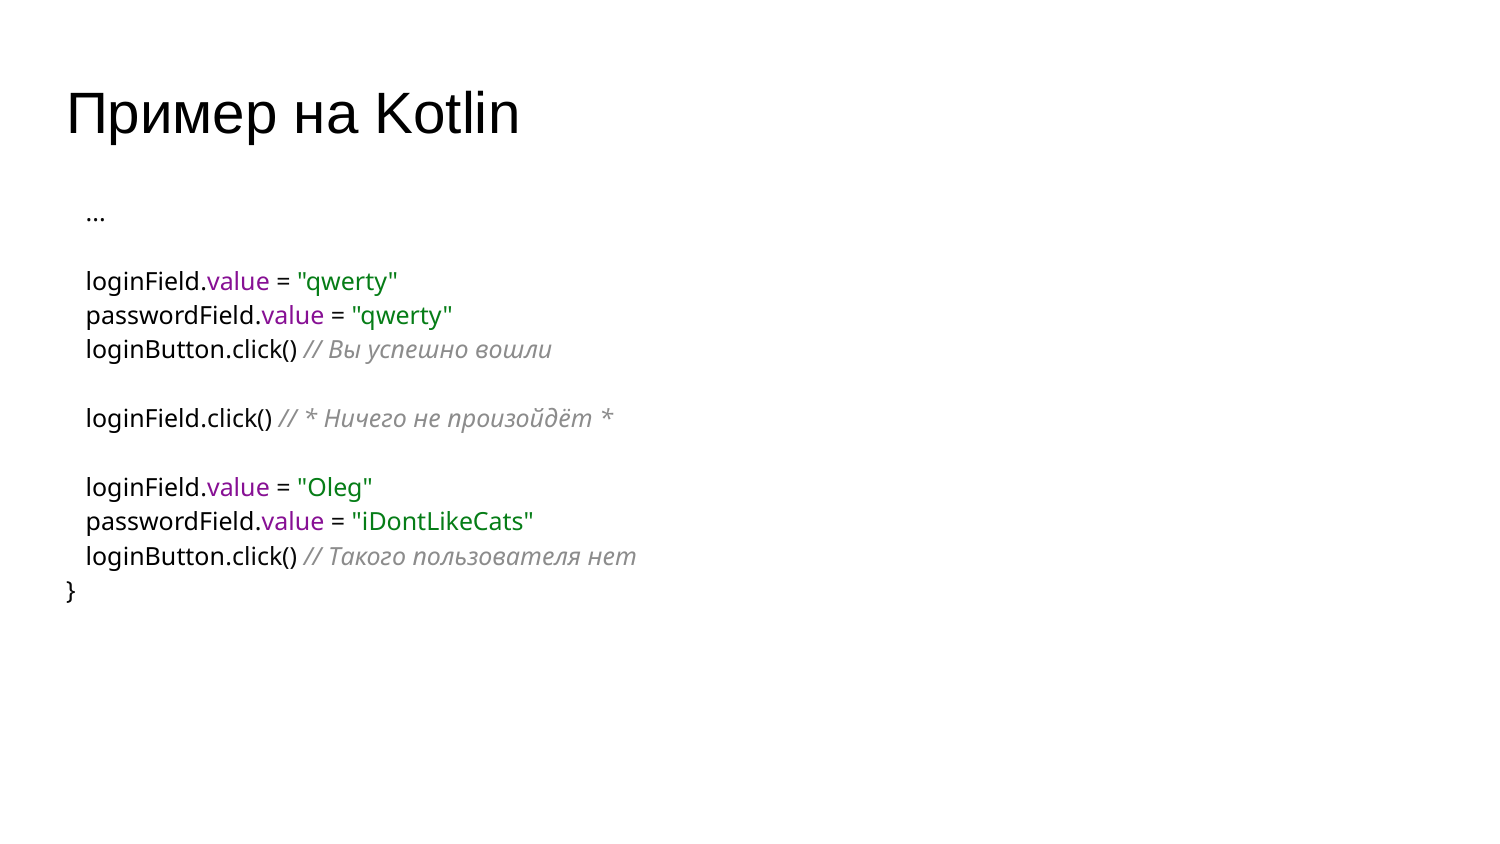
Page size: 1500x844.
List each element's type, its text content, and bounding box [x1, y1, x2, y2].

title Пример на Kotlin [51, 60, 1449, 155]
list ... loginField.value = "qwerty" passwordField.value = "qwerty" loginButton.click() // Вы успешно вошли loginField.click() // * Ничего не произойдёт * loginField.value = "Oleg" passwordField.value = "iDontLikeCats" loginButton.click() // Такого пользователя нет } [51, 176, 1449, 737]
